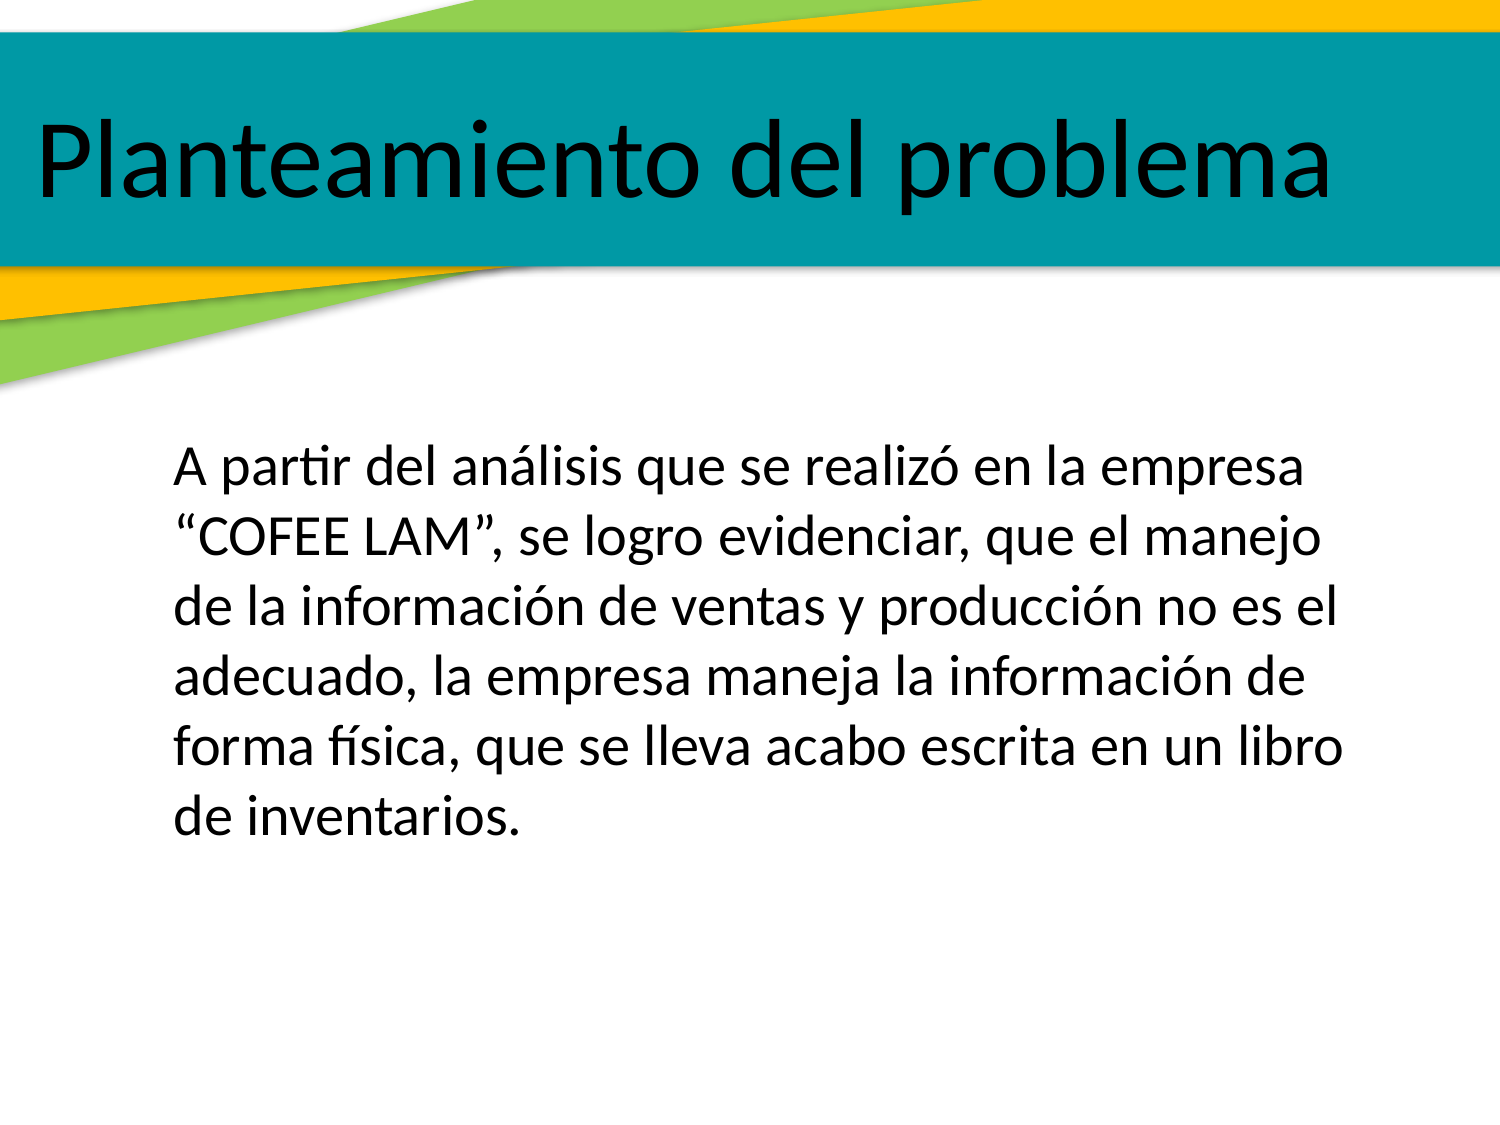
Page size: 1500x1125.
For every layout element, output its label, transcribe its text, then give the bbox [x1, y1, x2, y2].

text_box [77, 92, 1291, 286]
text_box A partir del análisis que se realizó en la empresa “COFEE LAM”, se logro evidenciar, que el manejo de la información de ventas y producción no es el adecuado, la empresa maneja la información de forma física, que se lleva acabo escrita en un libro de inventarios. [158, 419, 1404, 864]
text_box Planteamiento del problema [20, 47, 1422, 259]
